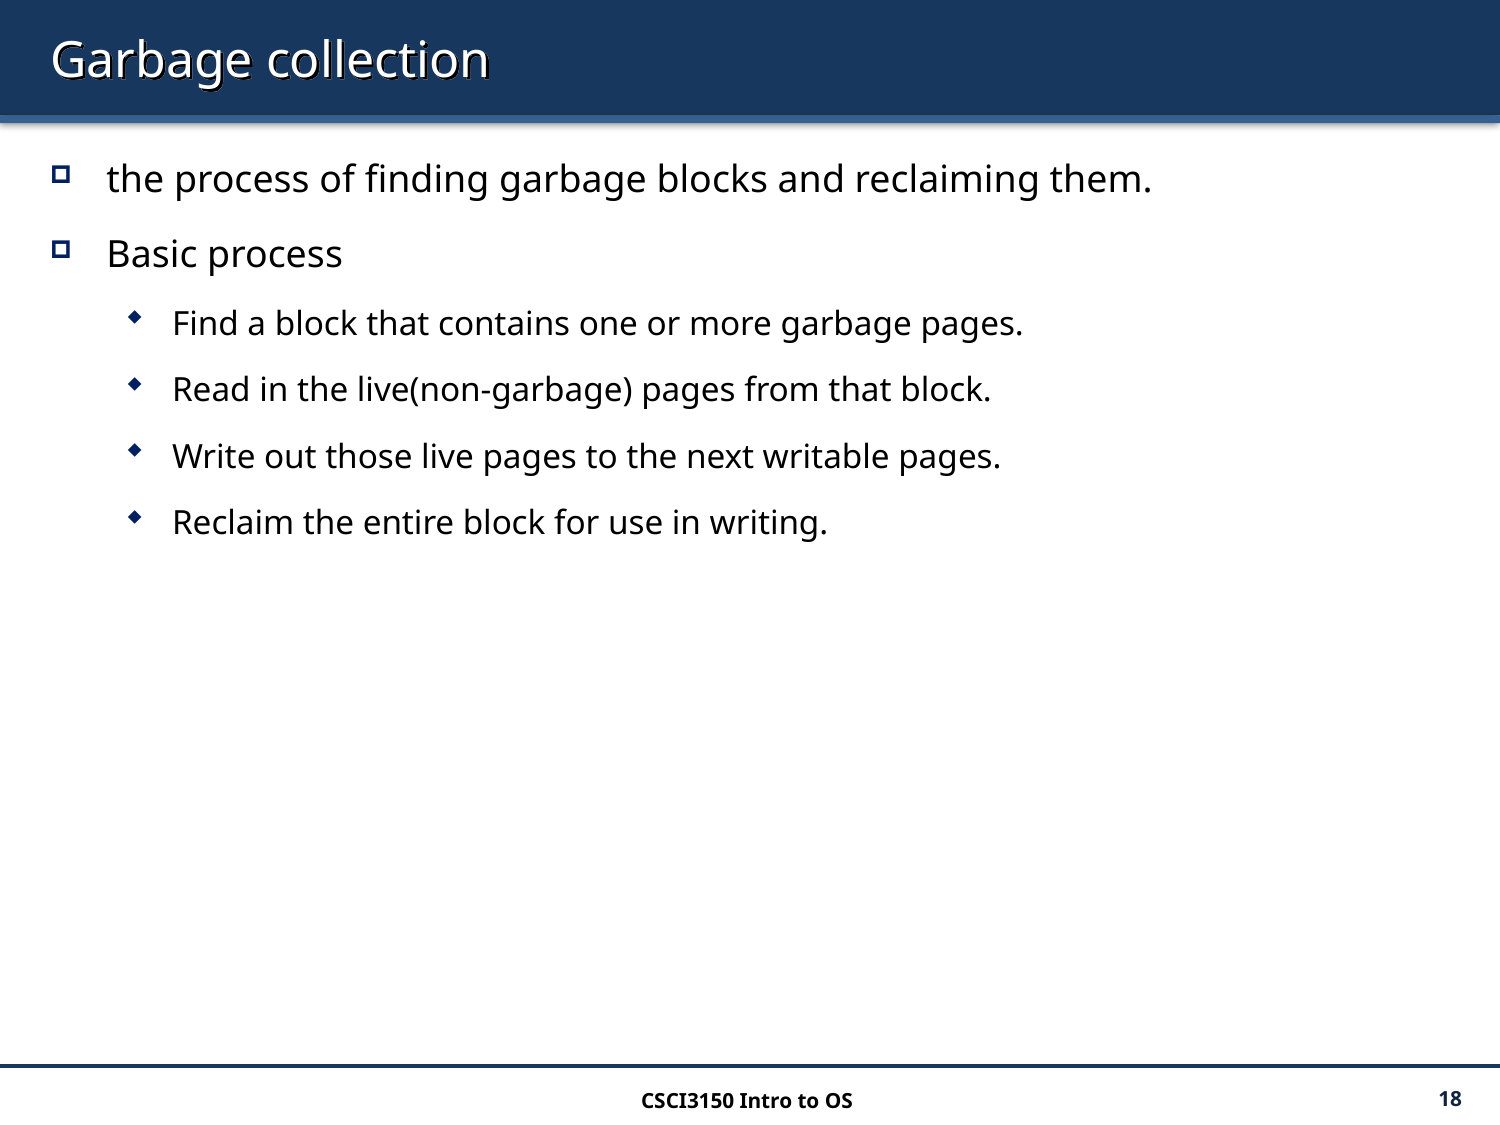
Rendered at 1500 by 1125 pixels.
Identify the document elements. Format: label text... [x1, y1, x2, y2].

title Garbage collection [34, 8, 1477, 106]
footer CSCI3150 Intro to OS [497, 1079, 997, 1117]
list the process of finding garbage blocks and reclaiming them. Basic process Find a block that contains one or more garbage pages. Read in the live(non-garbage) pages from that block. Write out those live pages to the next writable pages. Reclaim the entire block for use in writing. [34, 125, 1477, 1029]
slide_number 18 [1306, 1081, 1483, 1118]
